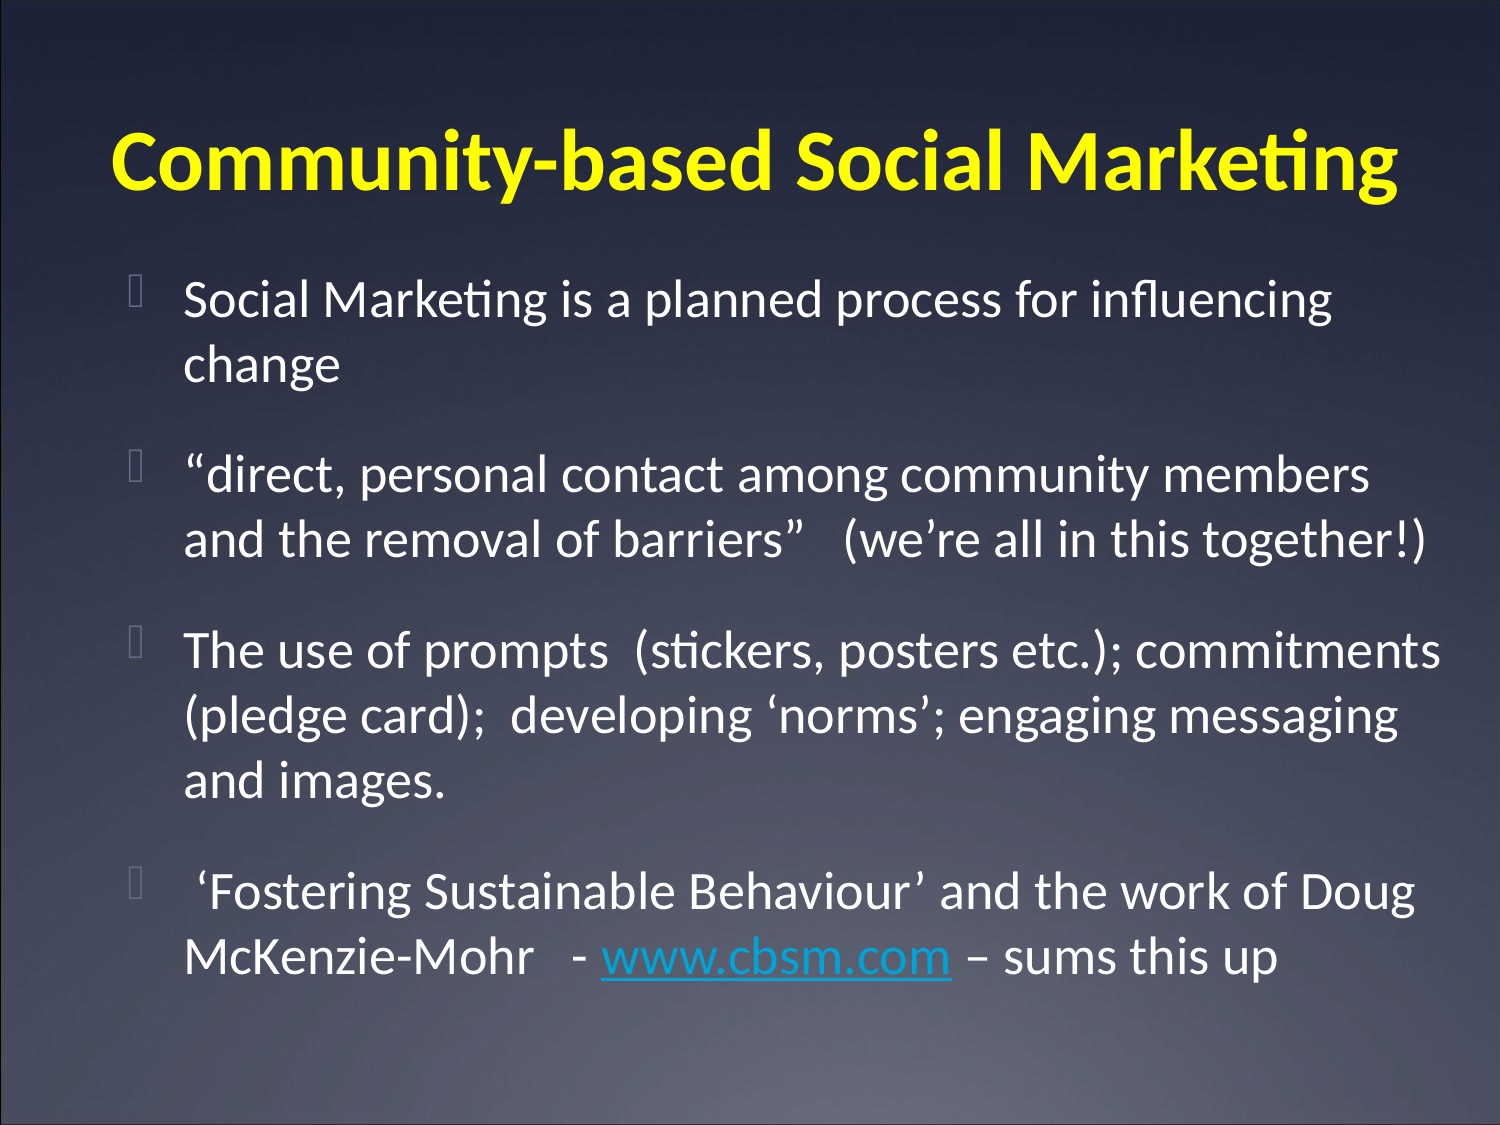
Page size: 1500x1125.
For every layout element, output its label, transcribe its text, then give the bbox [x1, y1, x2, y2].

list Social Marketing is a planned process for influencing change “direct, personal contact among community members and the removal of barriers” (we’re all in this together!) The use of prompts (stickers, posters etc.); commitments (pledge card); developing ‘norms’; engaging messaging and images. ‘Fostering Sustainable Behaviour’ and the work of Doug McKenzie-Mohr - www.cbsm.com – sums this up [111, 255, 1460, 1125]
picture [0, 0, 1500, 1125]
title Community-based Social Marketing [52, 95, 1460, 226]
